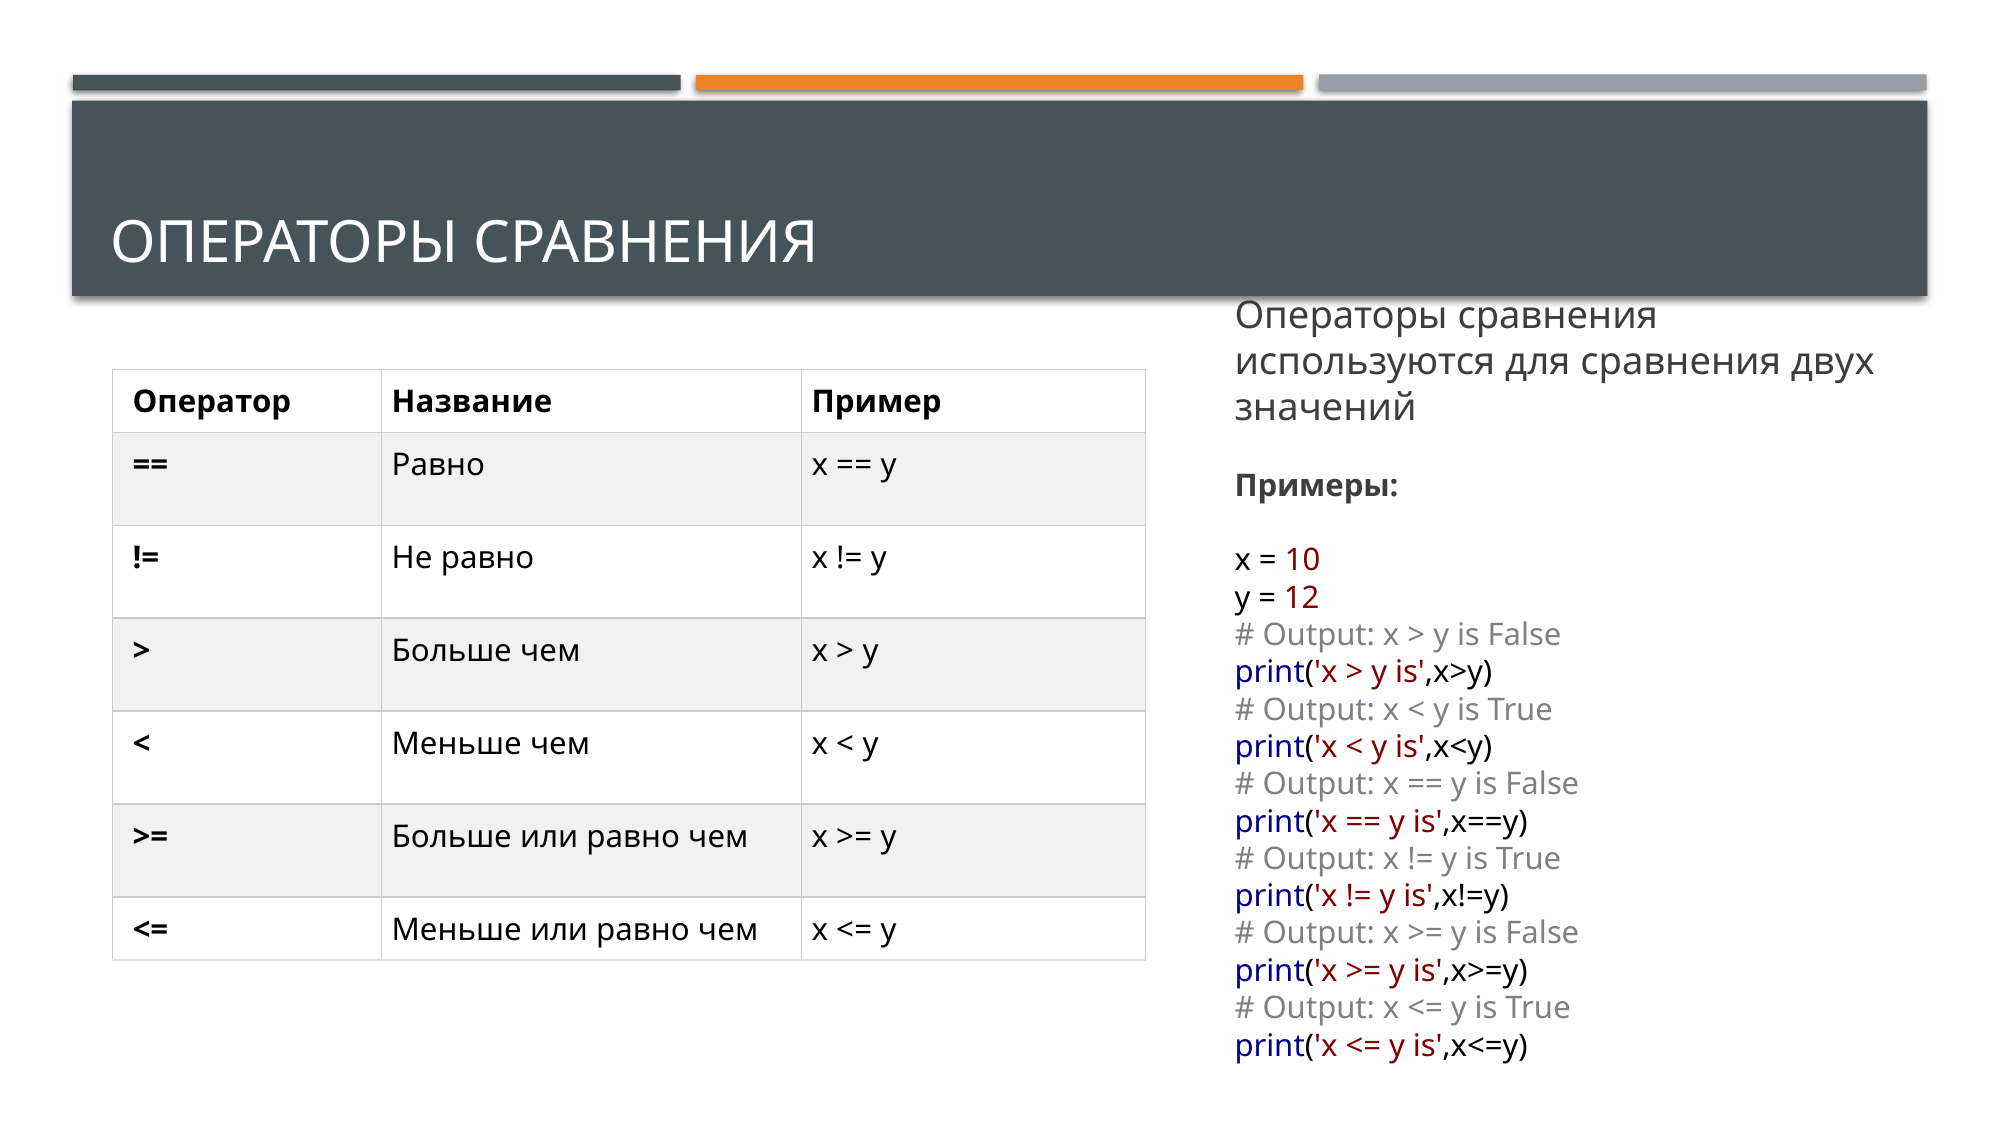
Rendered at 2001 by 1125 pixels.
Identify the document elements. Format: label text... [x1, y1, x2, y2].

table_cell Больше или равно чем [382, 805, 801, 896]
list Операторы сравнения используются для сравнения двух значений Примеры: x = 10 y = 12 # Output: x > y is False print('x > y is',x>y) # Output: x < y is True print('x < y is',x<y) # Output: x == y is False print('x == y is',x==y) # Output: x != y is True print('x != y is',x!=y) # Output: x >= y is False print('x >= y is',x>=y) # Output: x <= y is True print('x <= y is',x<=y) [1219, 281, 1905, 1072]
table_header Название [382, 370, 801, 432]
table_cell x >= y [802, 805, 1145, 896]
table_cell != [113, 526, 381, 617]
table_cell Меньше или равно чем [382, 898, 801, 959]
table_cell Больше чем [382, 619, 801, 710]
title Операторы сравнения [95, 115, 1905, 282]
table_cell < [113, 712, 381, 803]
table_cell <= [113, 898, 381, 959]
table_cell x <= y [802, 898, 1145, 959]
table_cell > [113, 619, 381, 710]
table_cell Не равно [382, 526, 801, 617]
table_cell >= [113, 805, 381, 896]
table_cell x < y [802, 712, 1145, 803]
table_cell x > y [802, 619, 1145, 710]
table_cell x == y [802, 433, 1145, 525]
table_cell Меньше чем [382, 712, 801, 803]
table_header Оператор [113, 370, 381, 432]
table_cell Равно [382, 433, 801, 525]
table_cell x != y [802, 526, 1145, 617]
table_header Пример [802, 370, 1145, 432]
table_cell == [113, 433, 381, 525]
